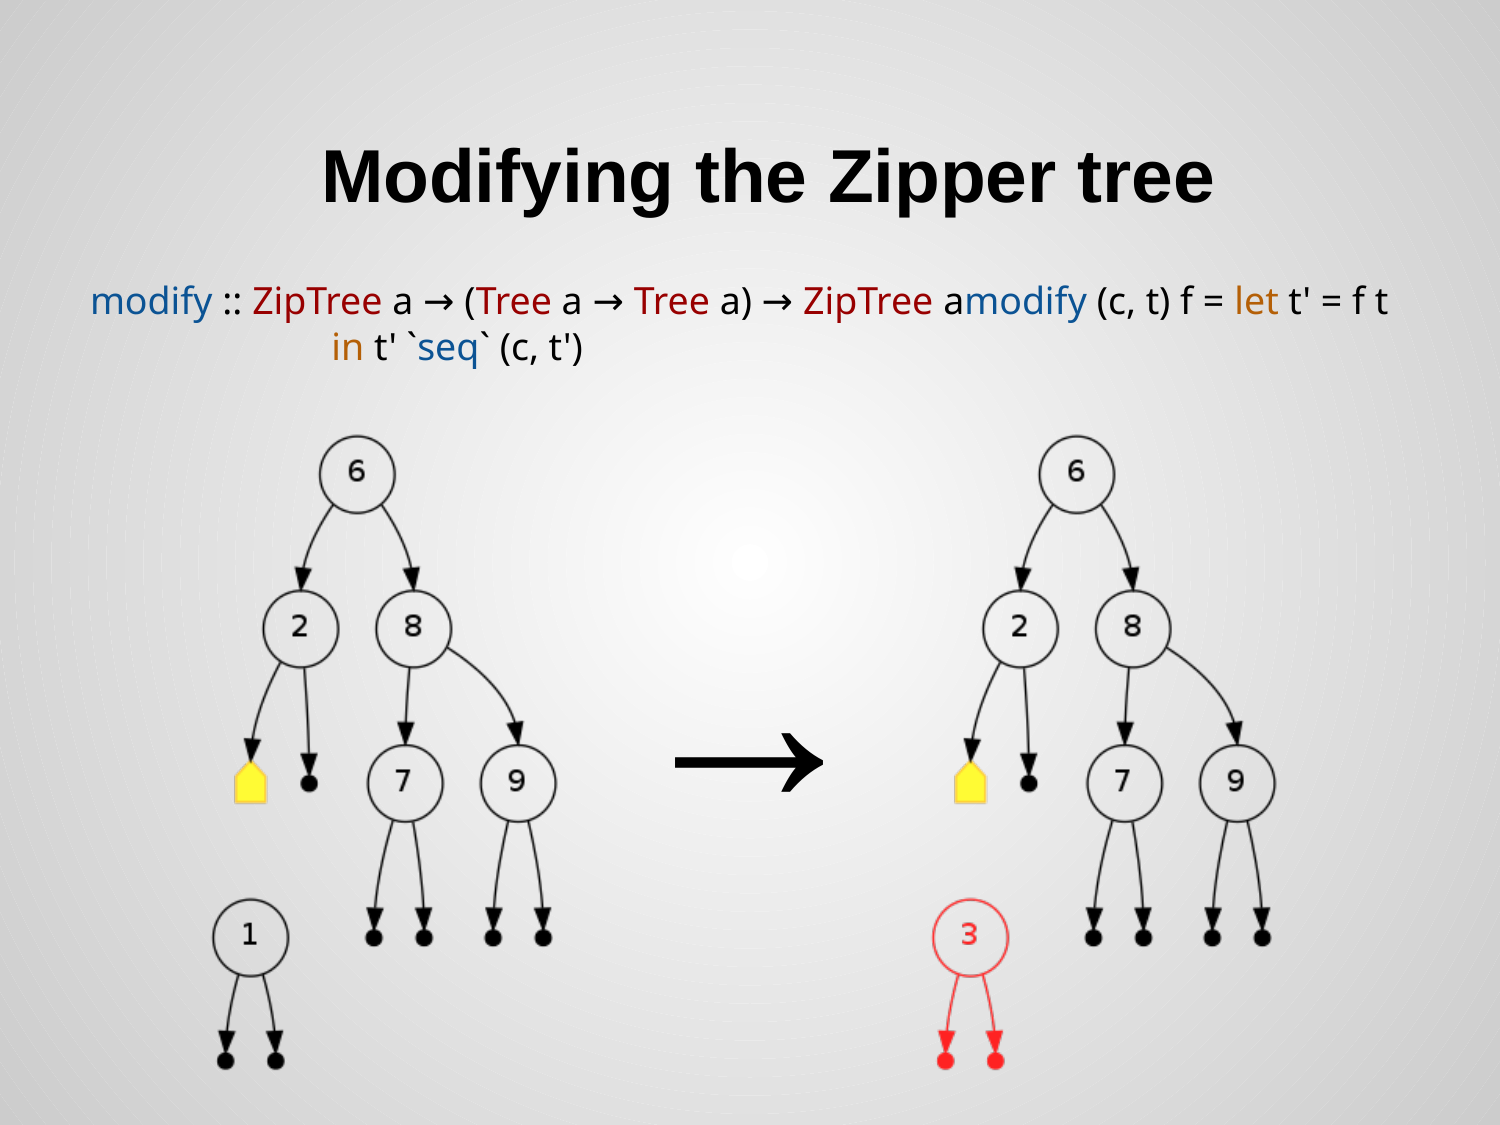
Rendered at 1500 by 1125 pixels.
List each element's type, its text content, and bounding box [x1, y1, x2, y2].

title Modifying the Zipper tree [75, 14, 1425, 233]
text_box [925, 427, 1283, 1078]
list modify :: ZipTree a → (Tree a → Tree a) → ZipTree amodify (c, t) f = let t' = f t in t' `seq` (c, t') → [75, 262, 1425, 931]
text_box [205, 427, 564, 1078]
